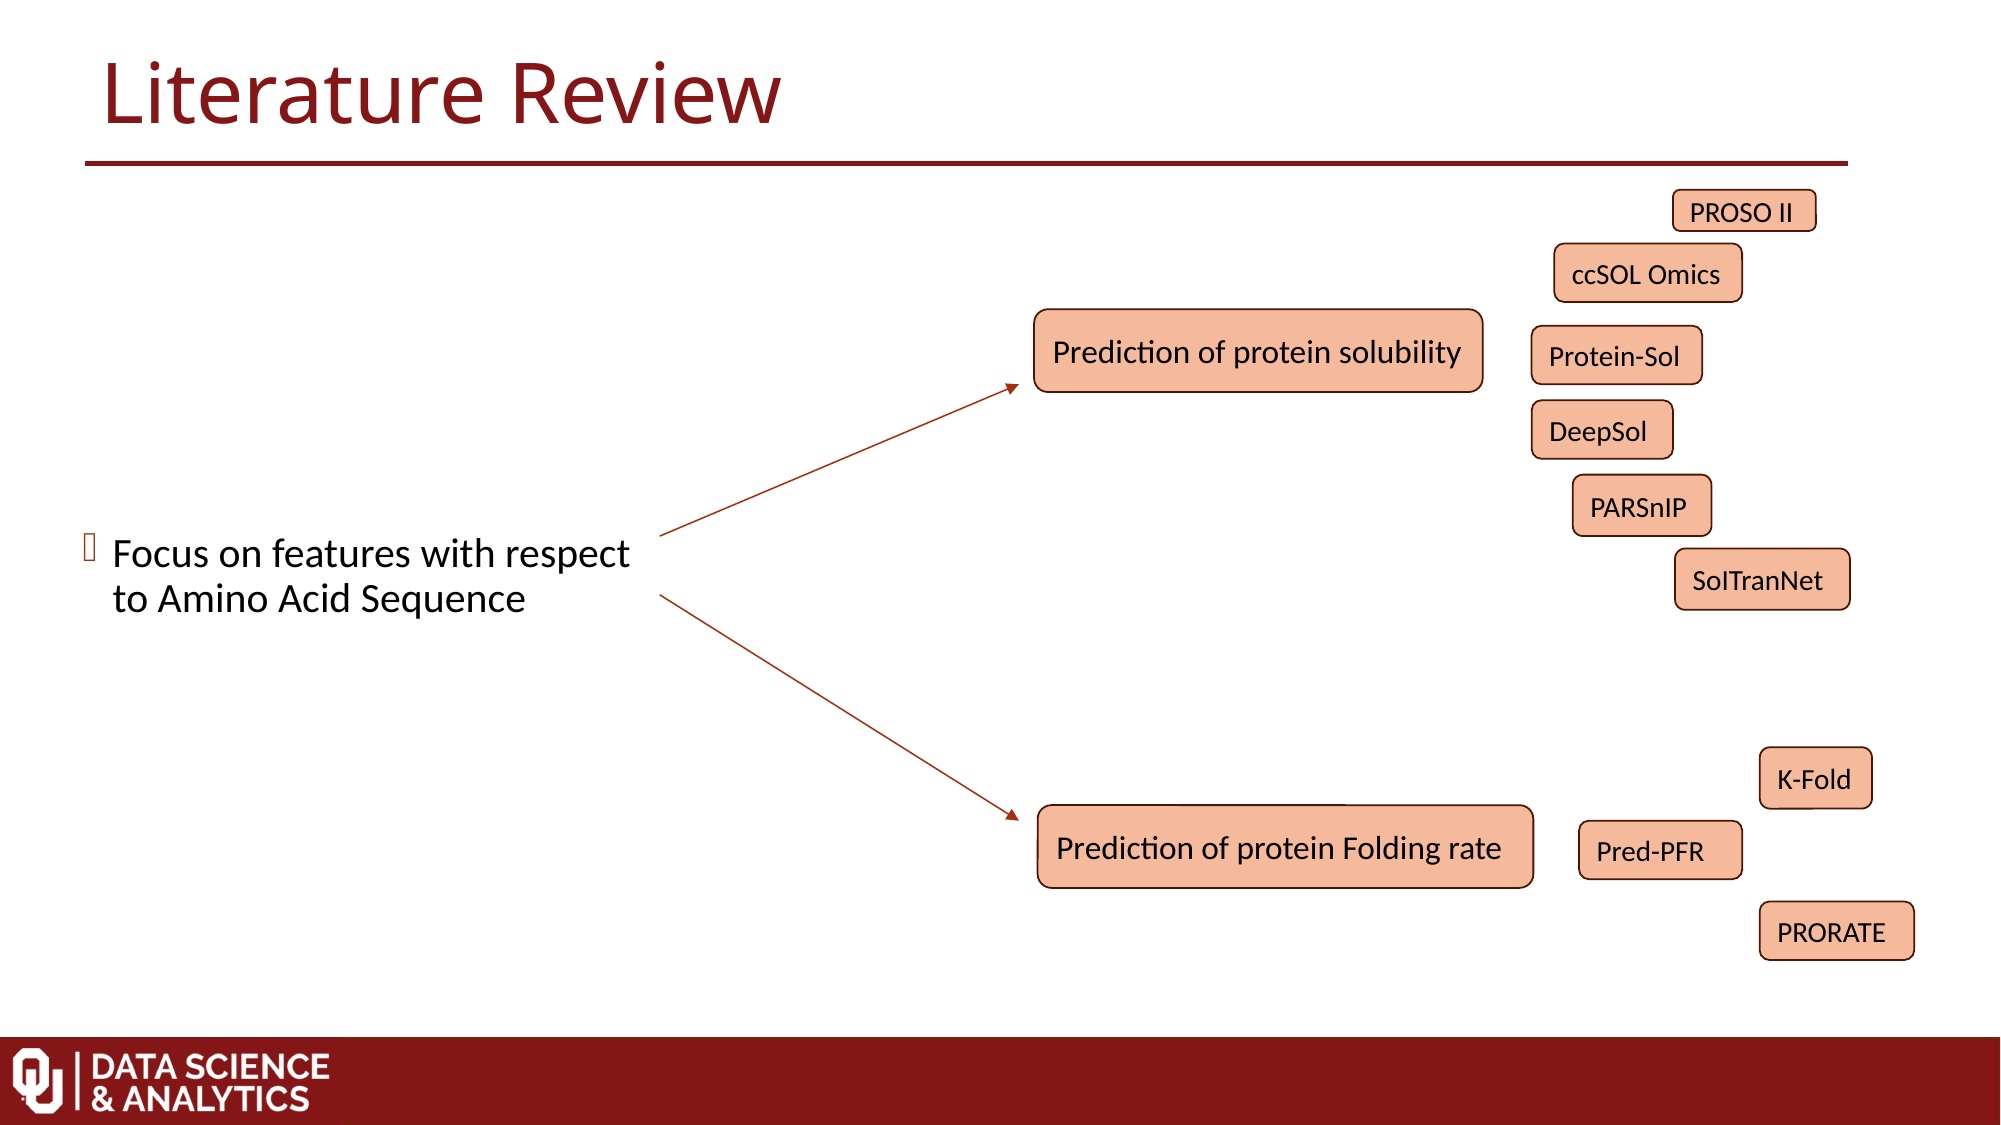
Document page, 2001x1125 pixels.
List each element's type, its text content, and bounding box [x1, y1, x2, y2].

list Focus on features with respect to Amino Acid Sequence [67, 498, 660, 654]
text_box PROSO II [1672, 188, 1817, 232]
text_box Prediction of protein solubility [1033, 308, 1484, 393]
list Literature Review [85, 43, 1842, 150]
text_box ccSOL Omics [1553, 242, 1744, 303]
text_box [659, 384, 1020, 537]
picture [0, 1037, 341, 1125]
text_box PRORATE [1758, 900, 1916, 961]
text_box DeepSol [1530, 399, 1674, 460]
text_box Pred-PFR [1578, 819, 1744, 881]
text_box PARSnIP [1571, 473, 1713, 537]
text_box K-Fold [1758, 746, 1873, 810]
text_box Protein-Sol [1530, 324, 1704, 386]
text_box Prediction of protein Folding rate [1036, 804, 1535, 889]
text_box SoITranNet [1674, 547, 1851, 611]
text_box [659, 594, 1020, 821]
